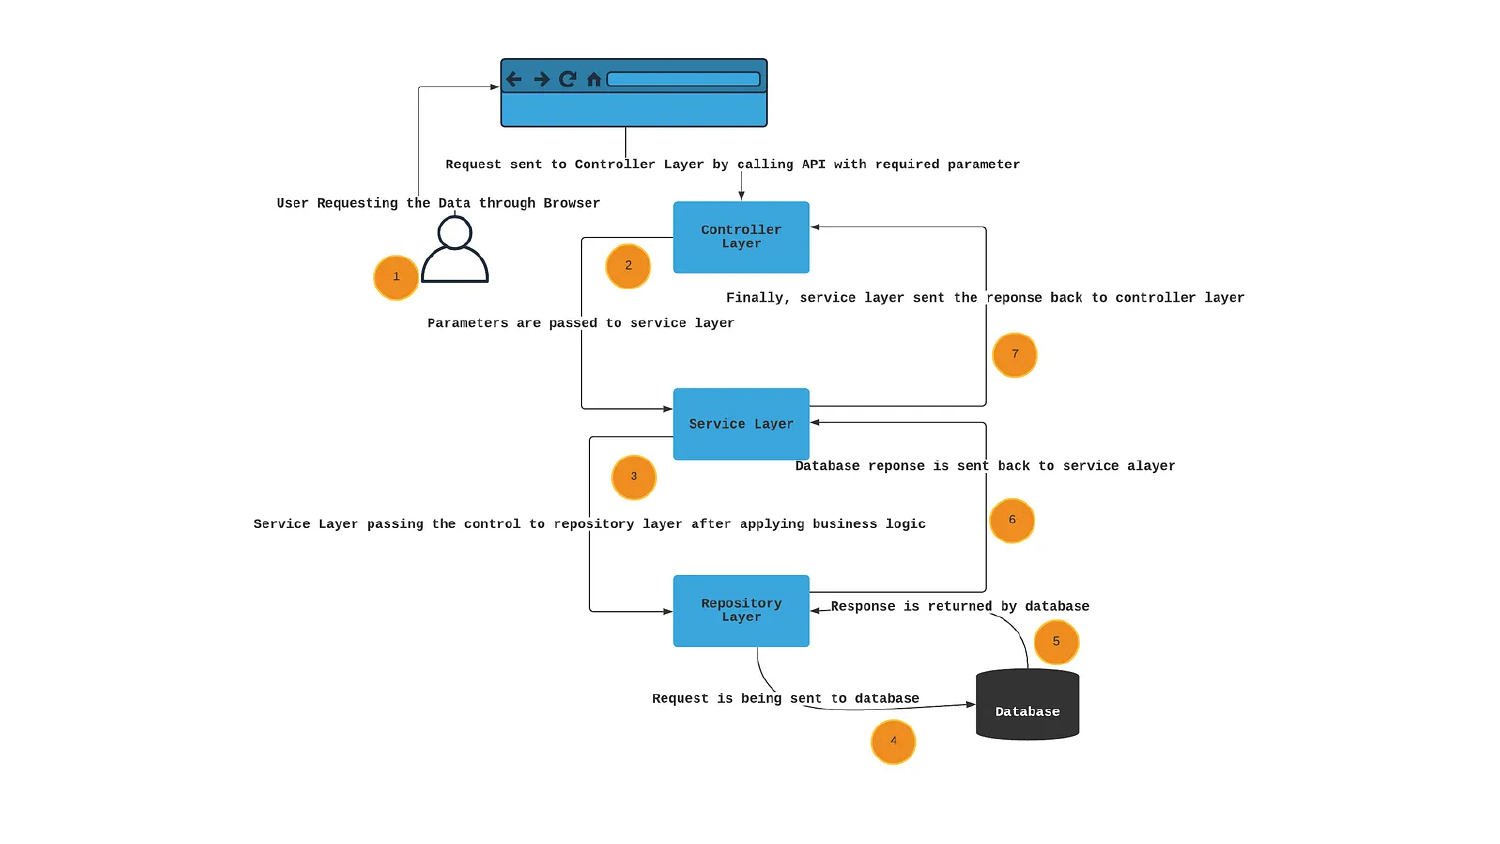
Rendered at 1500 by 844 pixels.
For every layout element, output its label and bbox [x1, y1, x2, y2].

picture [233, 24, 1267, 819]
